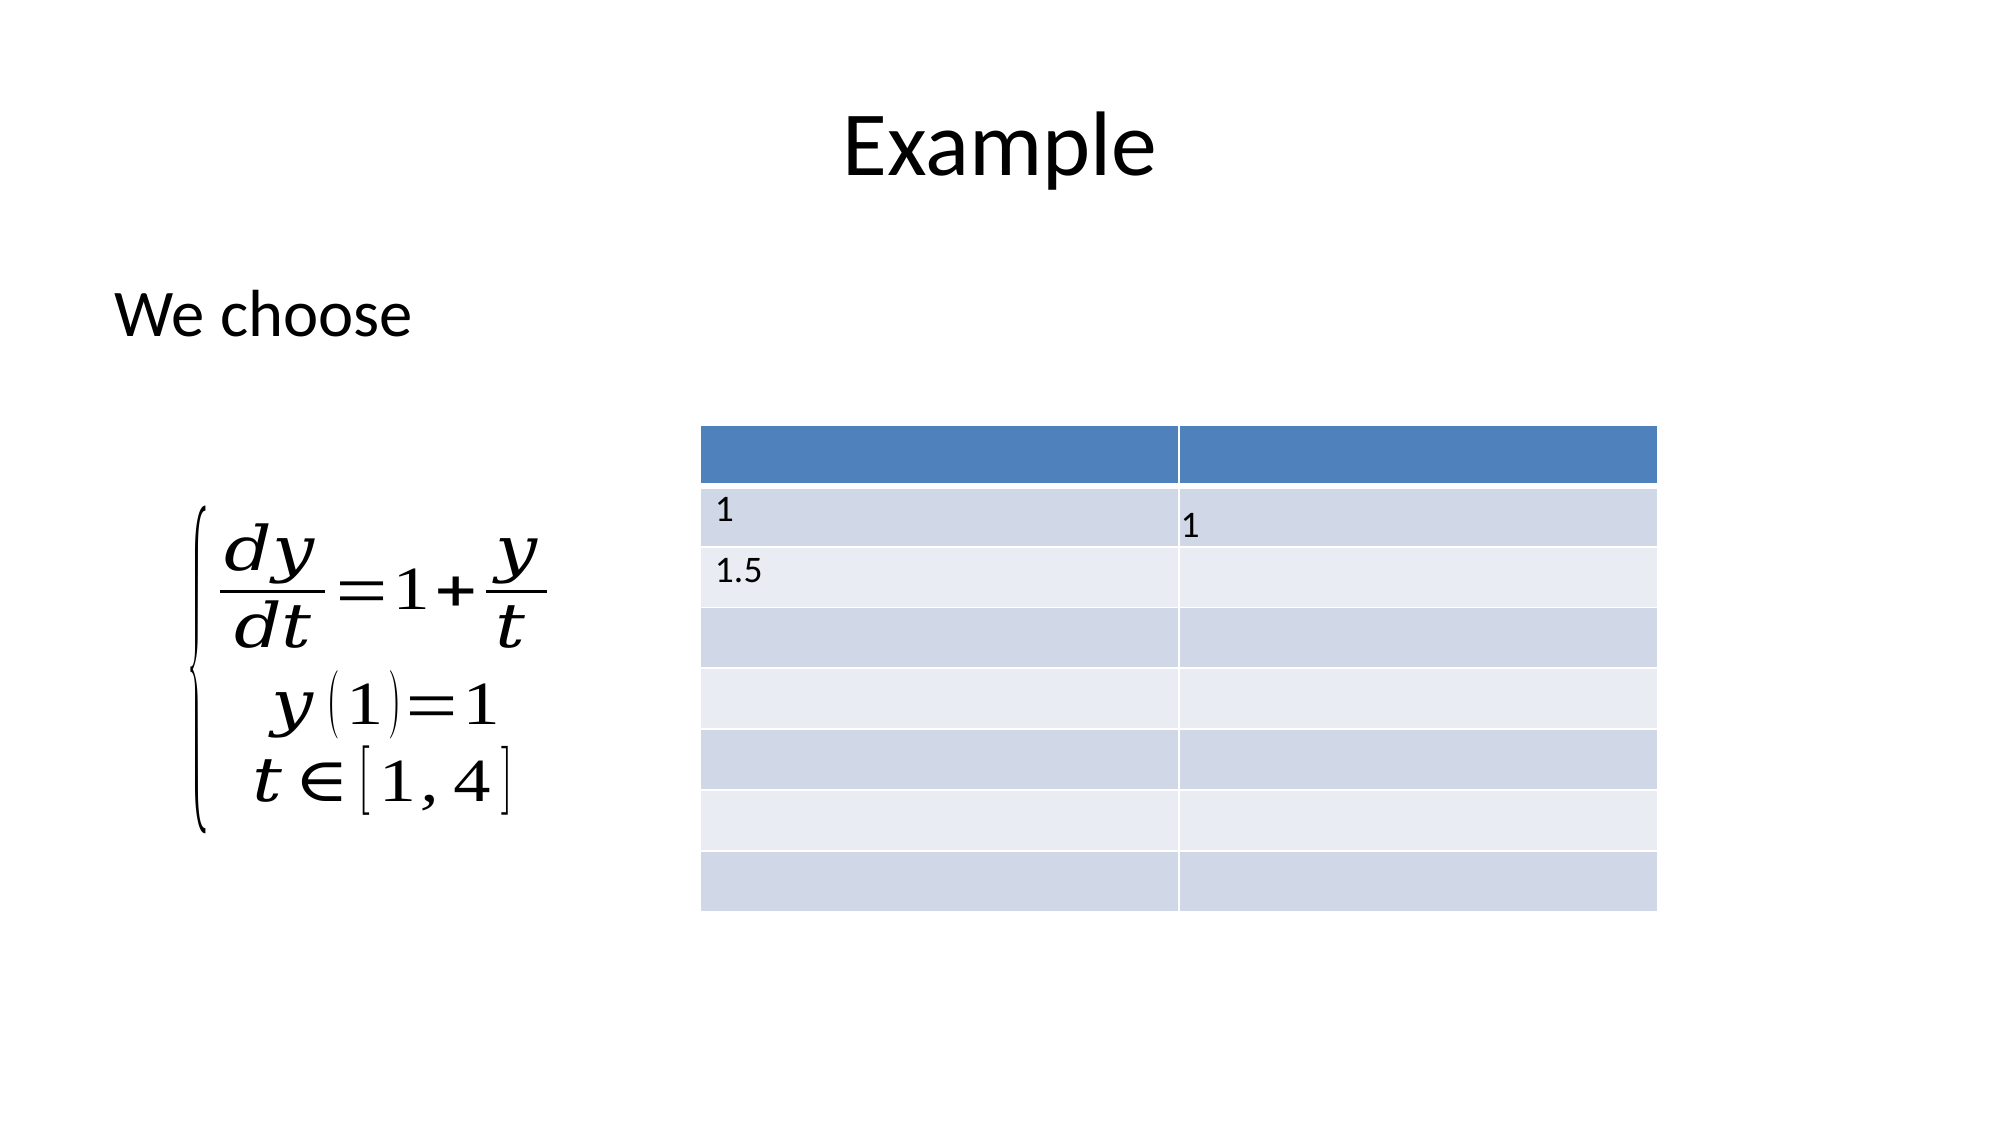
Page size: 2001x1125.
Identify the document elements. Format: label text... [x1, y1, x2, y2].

title Example [99, 45, 1900, 233]
